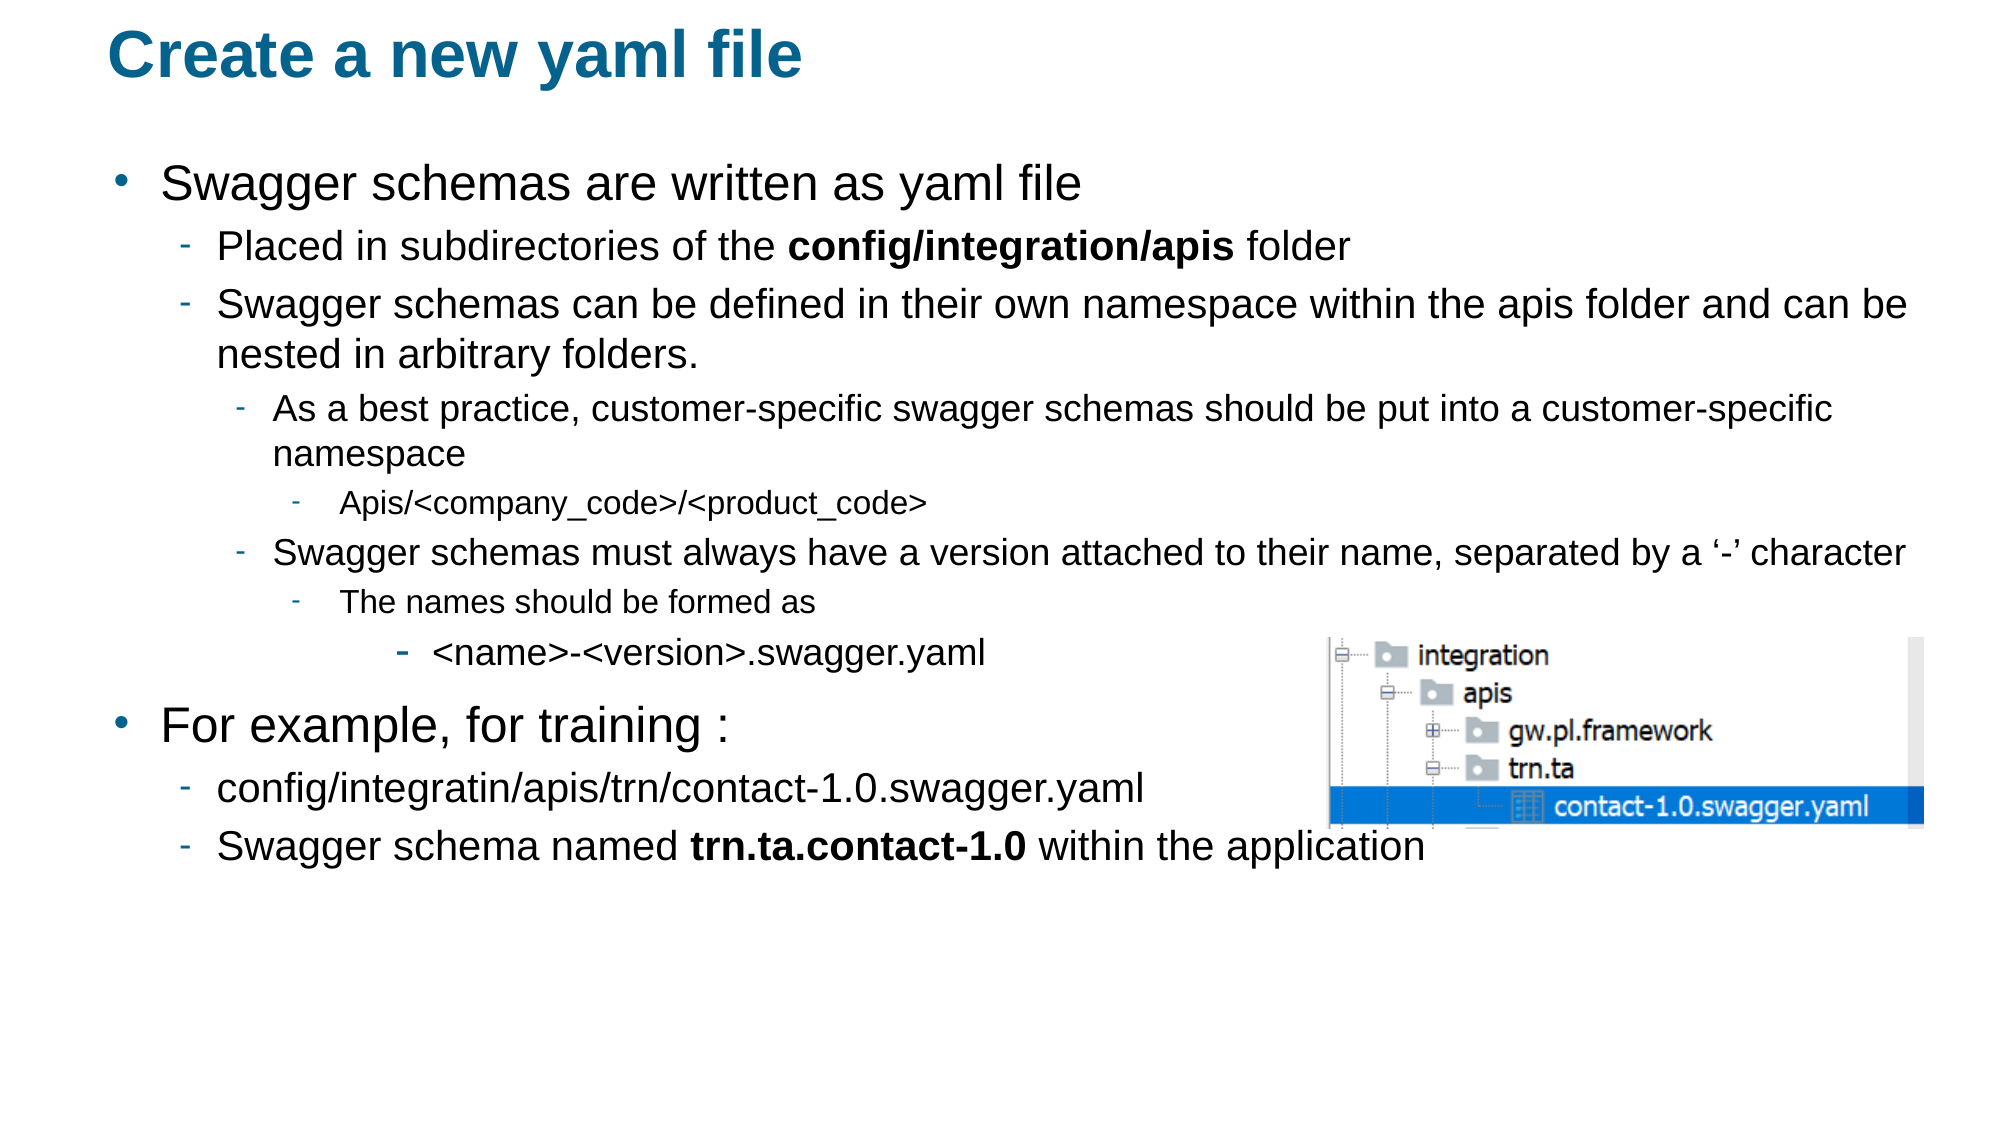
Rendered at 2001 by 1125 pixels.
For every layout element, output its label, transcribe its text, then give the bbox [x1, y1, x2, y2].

list Swagger schemas are written as yaml file Placed in subdirectories of the config/integration/apis folder Swagger schemas can be defined in their own namespace within the apis folder and can be nested in arbitrary folders. As a best practice, customer-specific swagger schemas should be put into a customer-specific namespace Apis/<company_code>/<product_code> Swagger schemas must always have a version attached to their name, separated by a ‘-’ character The names should be formed as <name>-<version>.swagger.yaml For example, for training : config/integratin/apis/trn/contact-1.0.swagger.yaml Swagger schema named trn.ta.contact-1.0 within the application [113, 149, 1930, 1050]
title Create a new yaml file [108, 19, 1928, 142]
picture [1326, 636, 1924, 829]
